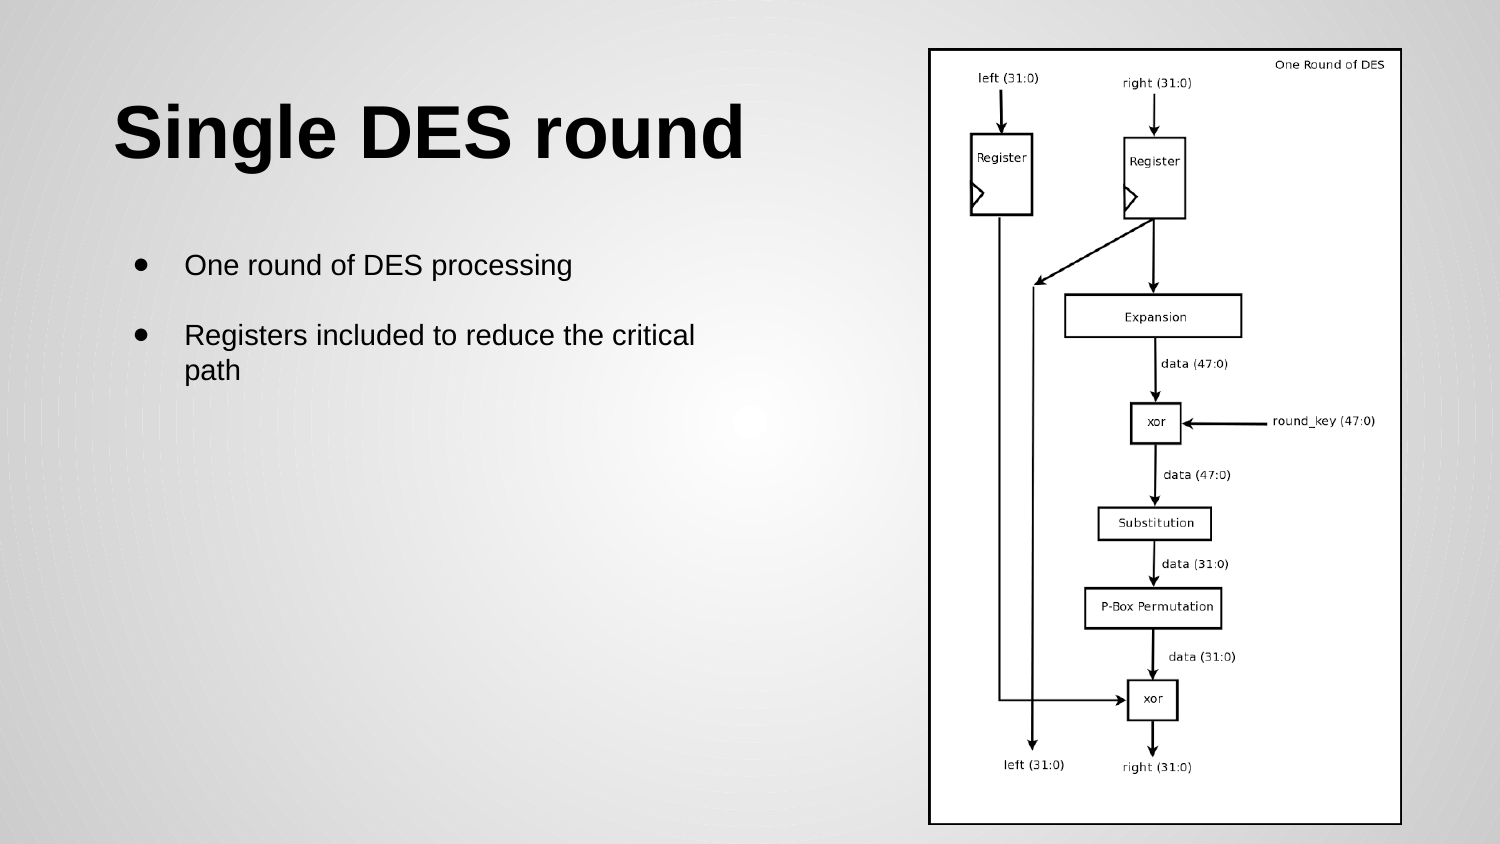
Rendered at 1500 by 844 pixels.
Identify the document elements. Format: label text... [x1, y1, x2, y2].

picture [928, 48, 1402, 826]
title Single DES round [64, 48, 797, 189]
text_box One round of DES processing Registers included to reduce the critical path [94, 231, 714, 623]
